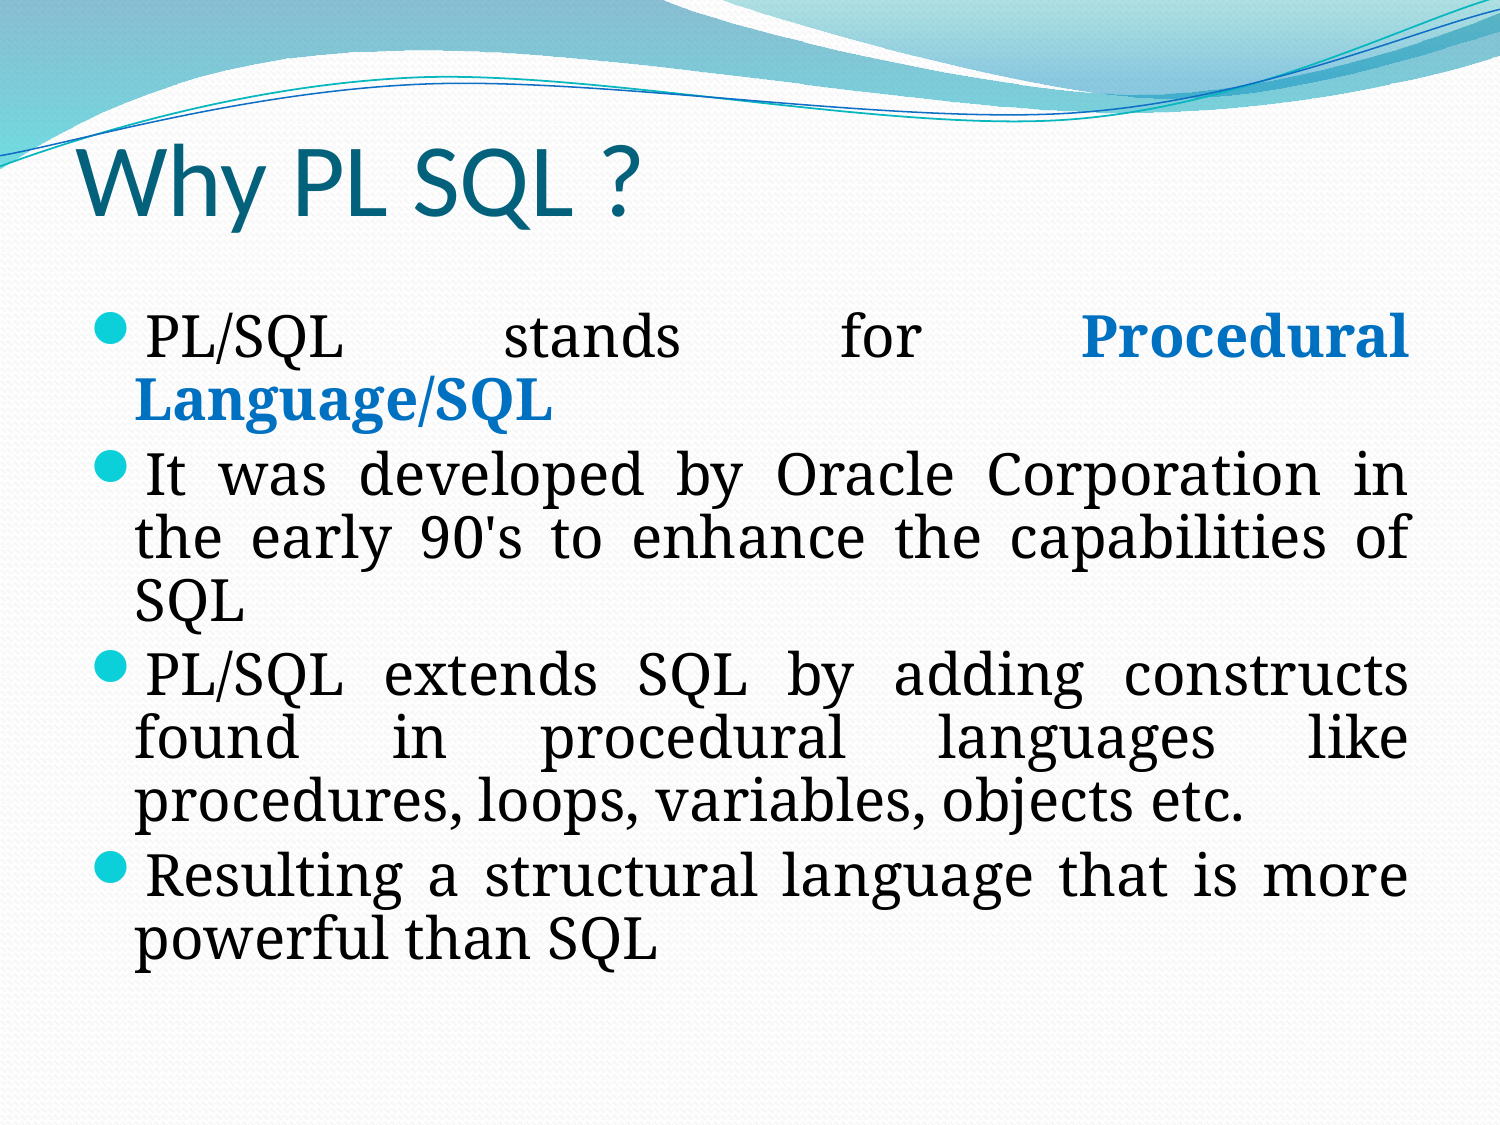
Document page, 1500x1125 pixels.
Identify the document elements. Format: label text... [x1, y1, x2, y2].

title Why PL SQL ? [75, 50, 1425, 238]
list PL/SQL stands for Procedural Language/SQL It was developed by Oracle Corporation in the early 90's to enhance the capabilities of SQL PL/SQL extends SQL by adding constructs found in procedural languages like procedures, loops, variables, objects etc. Resulting a structural language that is more powerful than SQL [75, 299, 1425, 1063]
